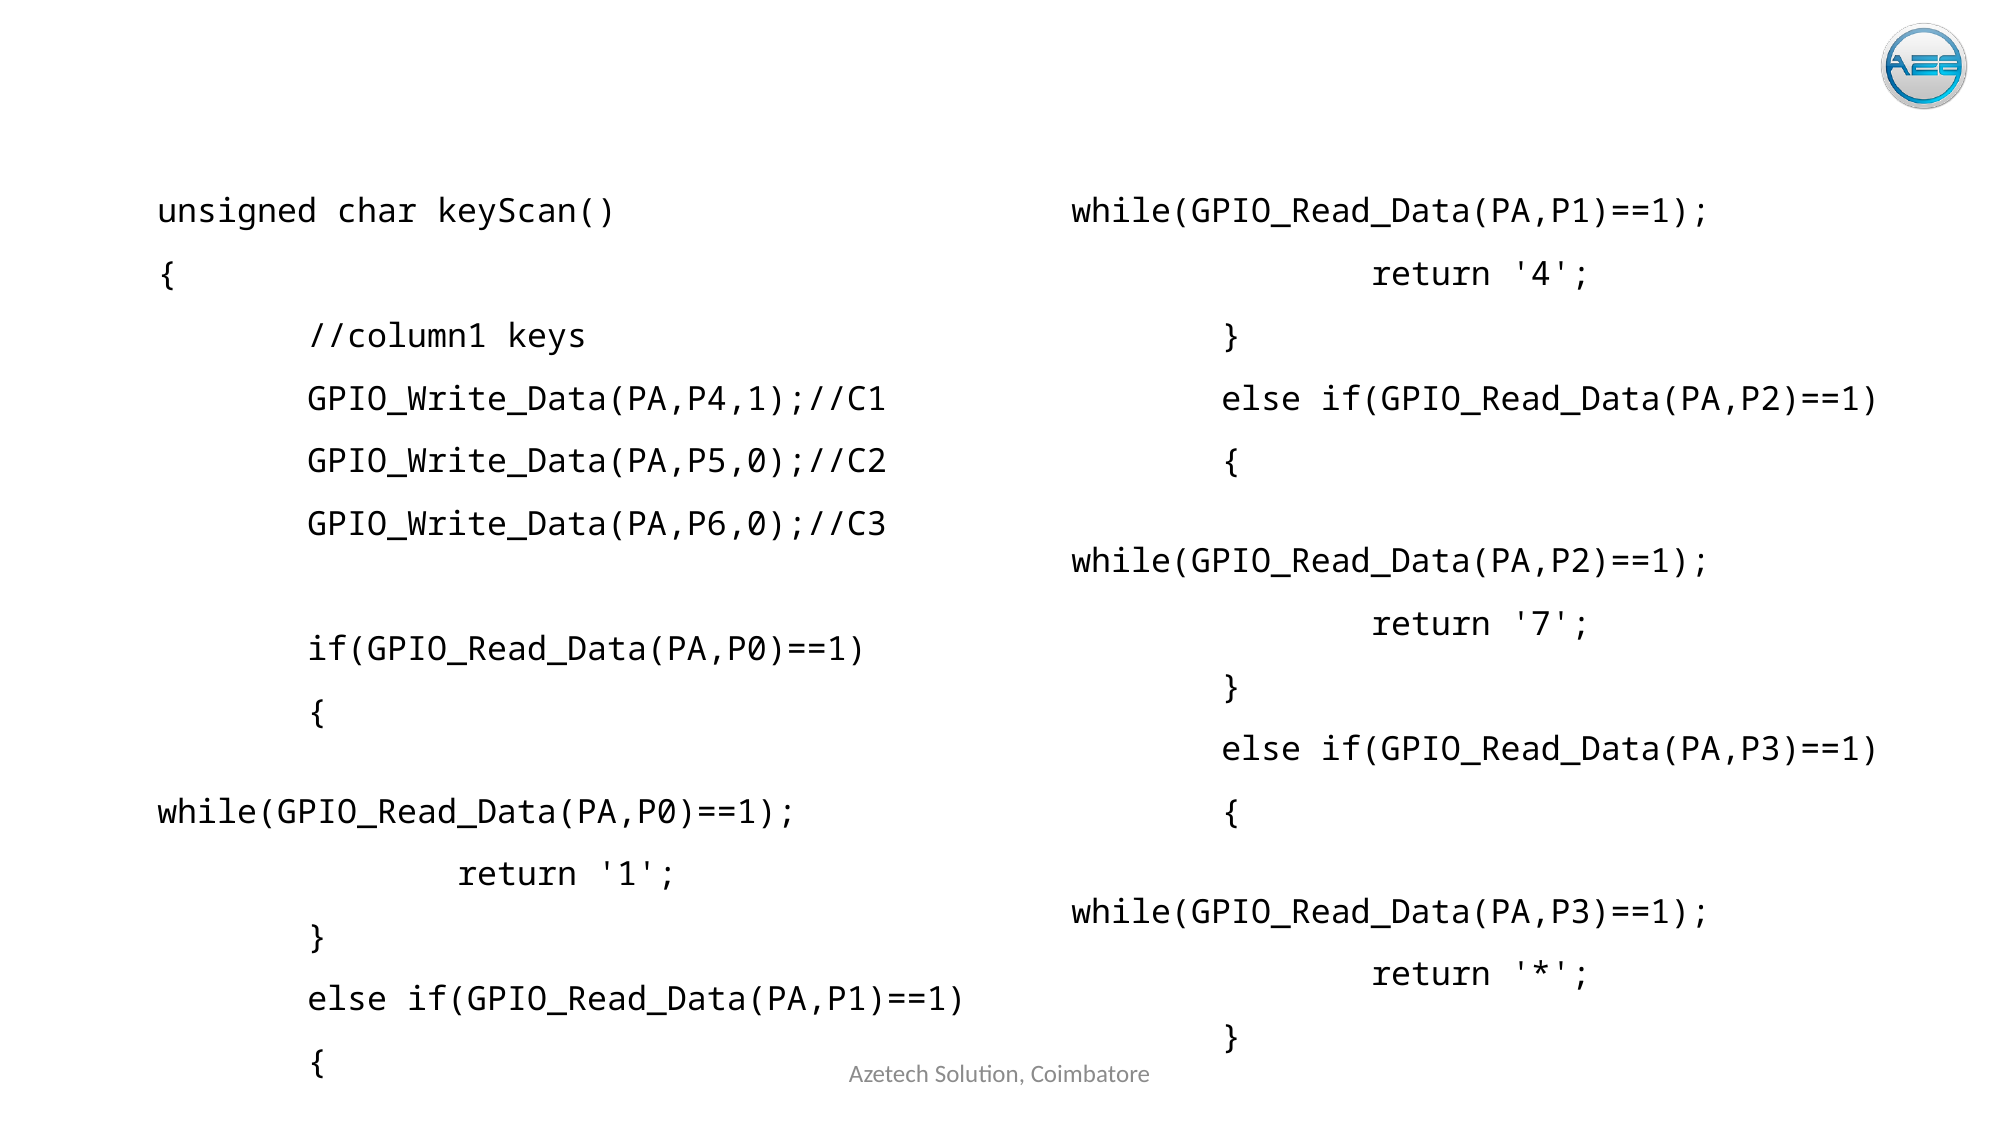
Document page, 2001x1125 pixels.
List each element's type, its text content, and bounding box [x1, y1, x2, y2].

text_box unsigned char keyScan() { //column1 keys GPIO_Write_Data(PA,P4,1);//C1 GPIO_Write_Data(PA,P5,0);//C2 GPIO_Write_Data(PA,P6,0);//C3 if(GPIO_Read_Data(PA,P0)==1) { while(GPIO_Read_Data(PA,P0)==1); return '1'; } else if(GPIO_Read_Data(PA,P1)==1) { while(GPIO_Read_Data(PA,P1)==1); return '4'; } else if(GPIO_Read_Data(PA,P2)==1) { while(GPIO_Read_Data(PA,P2)==1); return '7'; } else if(GPIO_Read_Data(PA,P3)==1) { while(GPIO_Read_Data(PA,P3)==1); return '*'; } [142, 185, 2000, 1109]
picture [1879, 21, 1968, 110]
